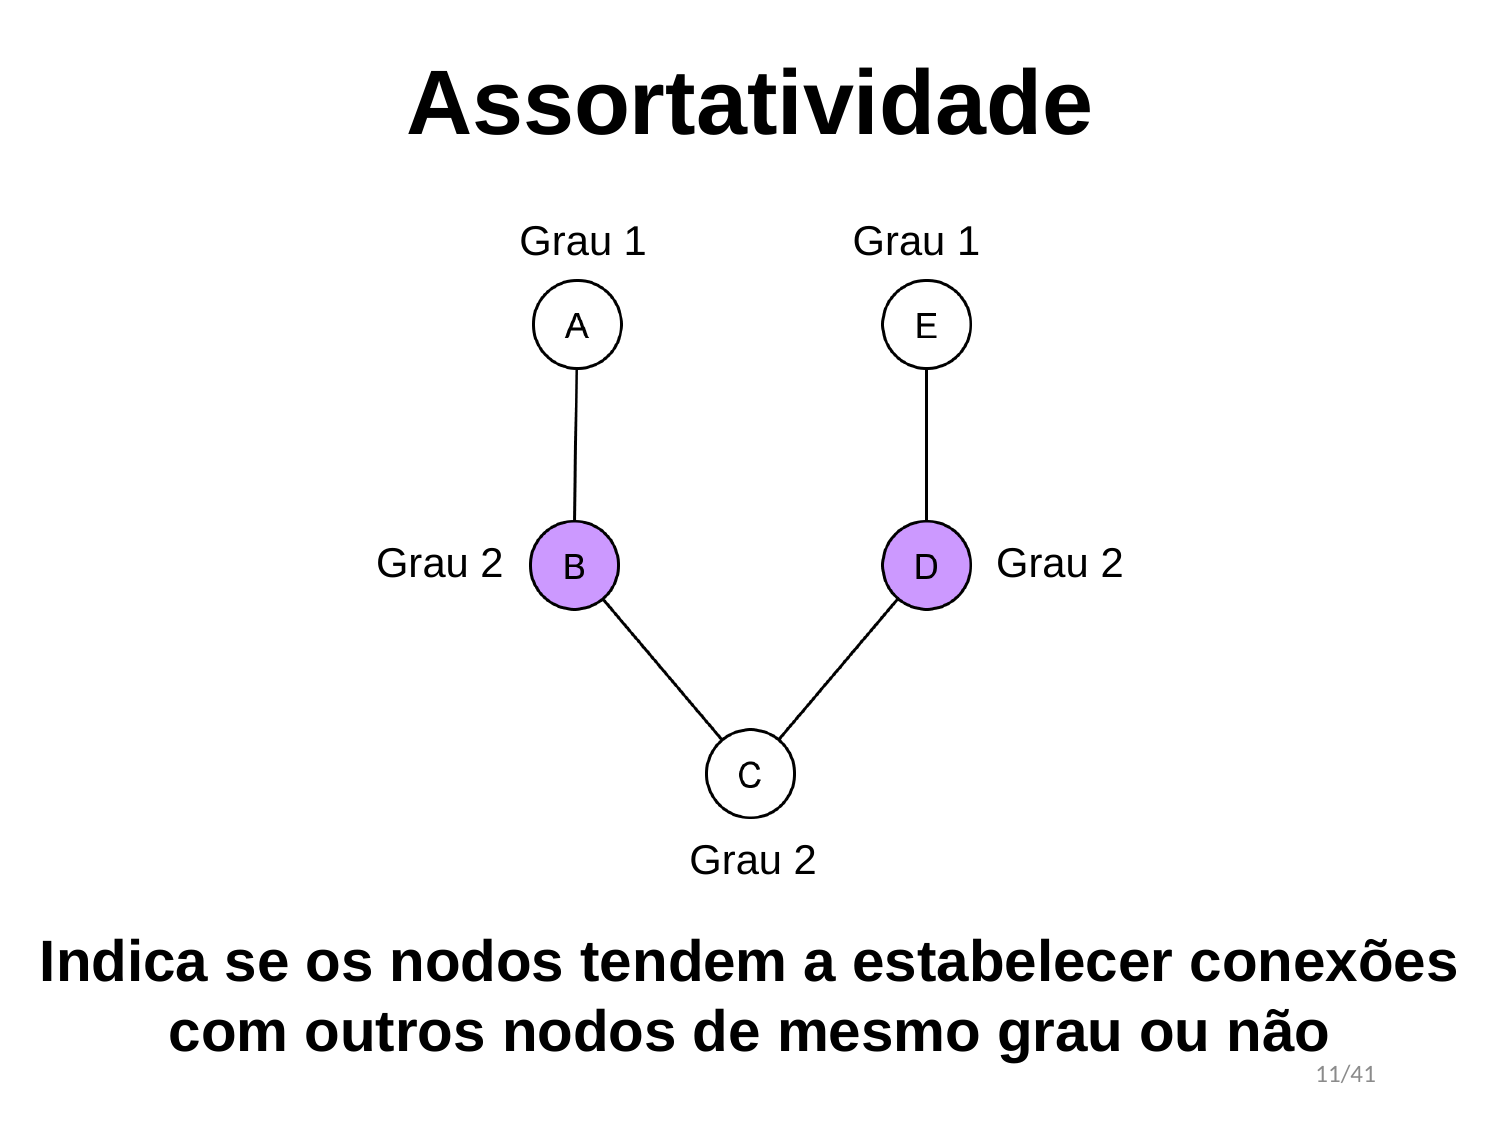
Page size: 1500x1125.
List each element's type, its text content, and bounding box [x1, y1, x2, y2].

text_box Indica se os nodos tendem a estabelecer conexões com outros nodos de mesmo grau ou não [0, 915, 1500, 1071]
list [521, 271, 979, 826]
text_box Grau 2 [361, 528, 519, 593]
text_box Grau 2 [674, 826, 833, 890]
text_box Grau 1 [504, 206, 662, 272]
text_box Grau 1 [837, 206, 996, 272]
title Assortatividade [103, 28, 1397, 182]
slide_number 11/41 [1059, 1042, 1397, 1103]
text_box Grau 2 [981, 528, 1139, 593]
